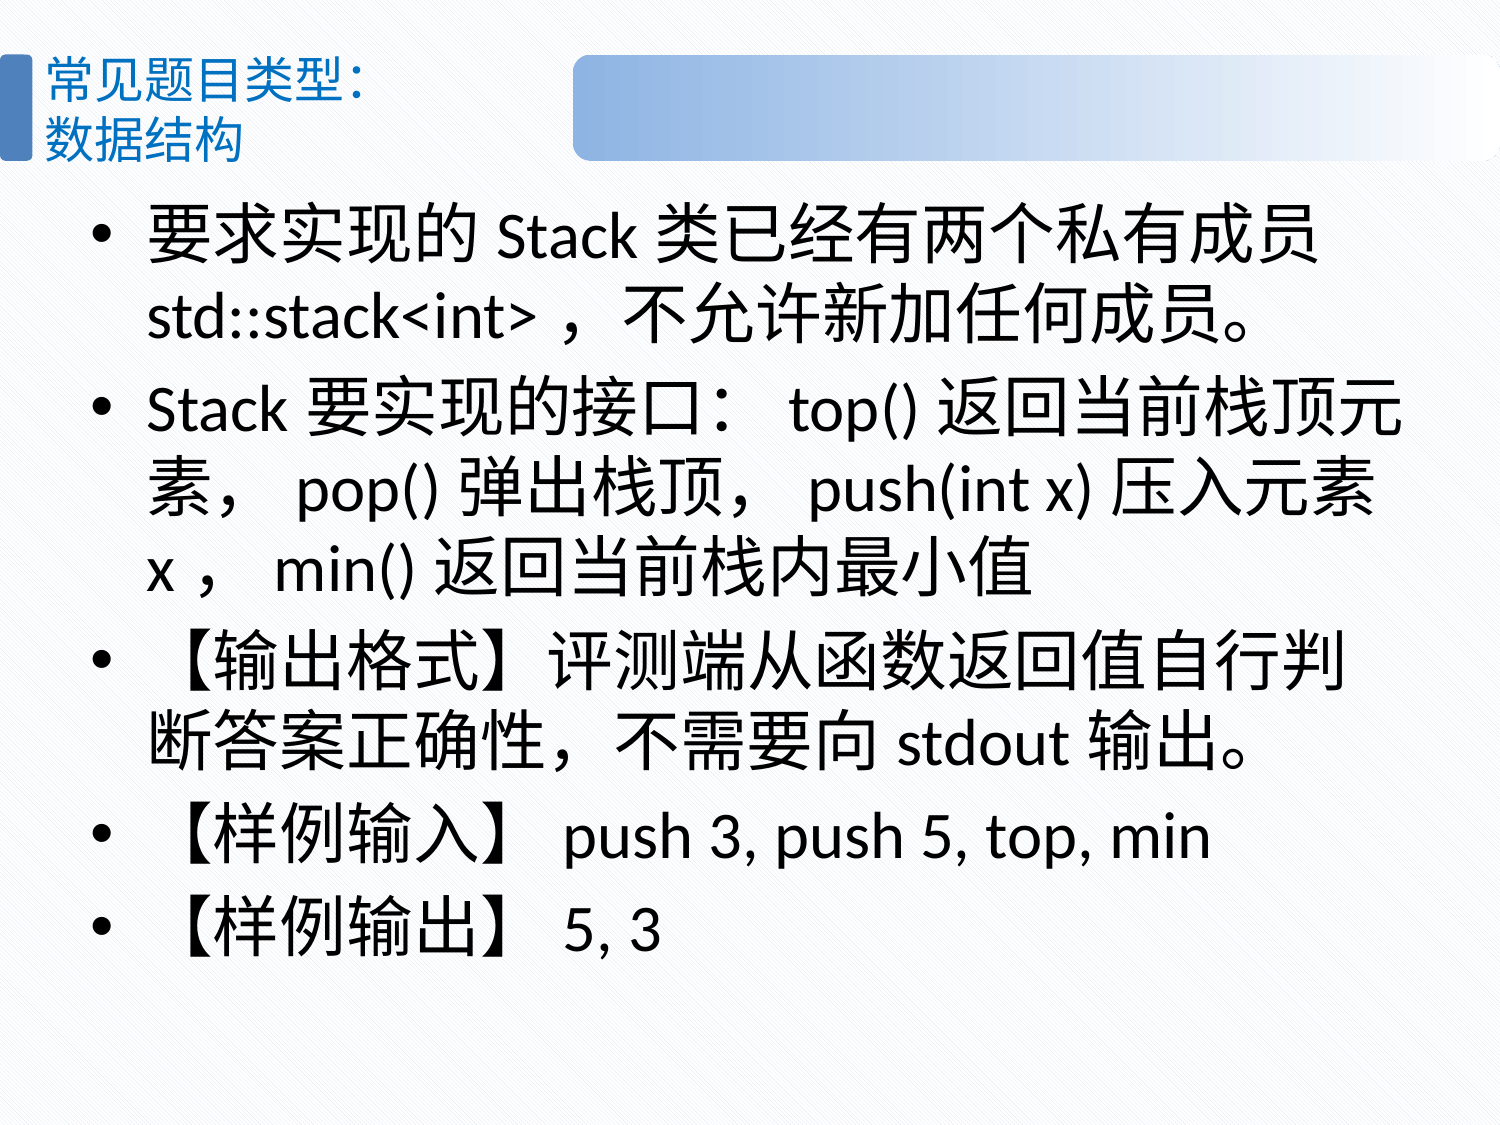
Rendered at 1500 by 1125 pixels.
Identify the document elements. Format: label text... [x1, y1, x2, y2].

title 常见题目类型： 数据结构 [29, 56, 573, 161]
list 要求实现的Stack类已经有两个私有成员std::stack<int>，不允许新加任何成员。 Stack要实现的接口：top()返回当前栈顶元素，pop()弹出栈顶，push(int x)压入元素x，min()返回当前栈内最小值 【输出格式】评测端从函数返回值自行判断答案正确性，不需要向stdout输出。 【样例输入】push 3, push 5, top, min 【样例输出】5, 3 [75, 184, 1425, 1005]
